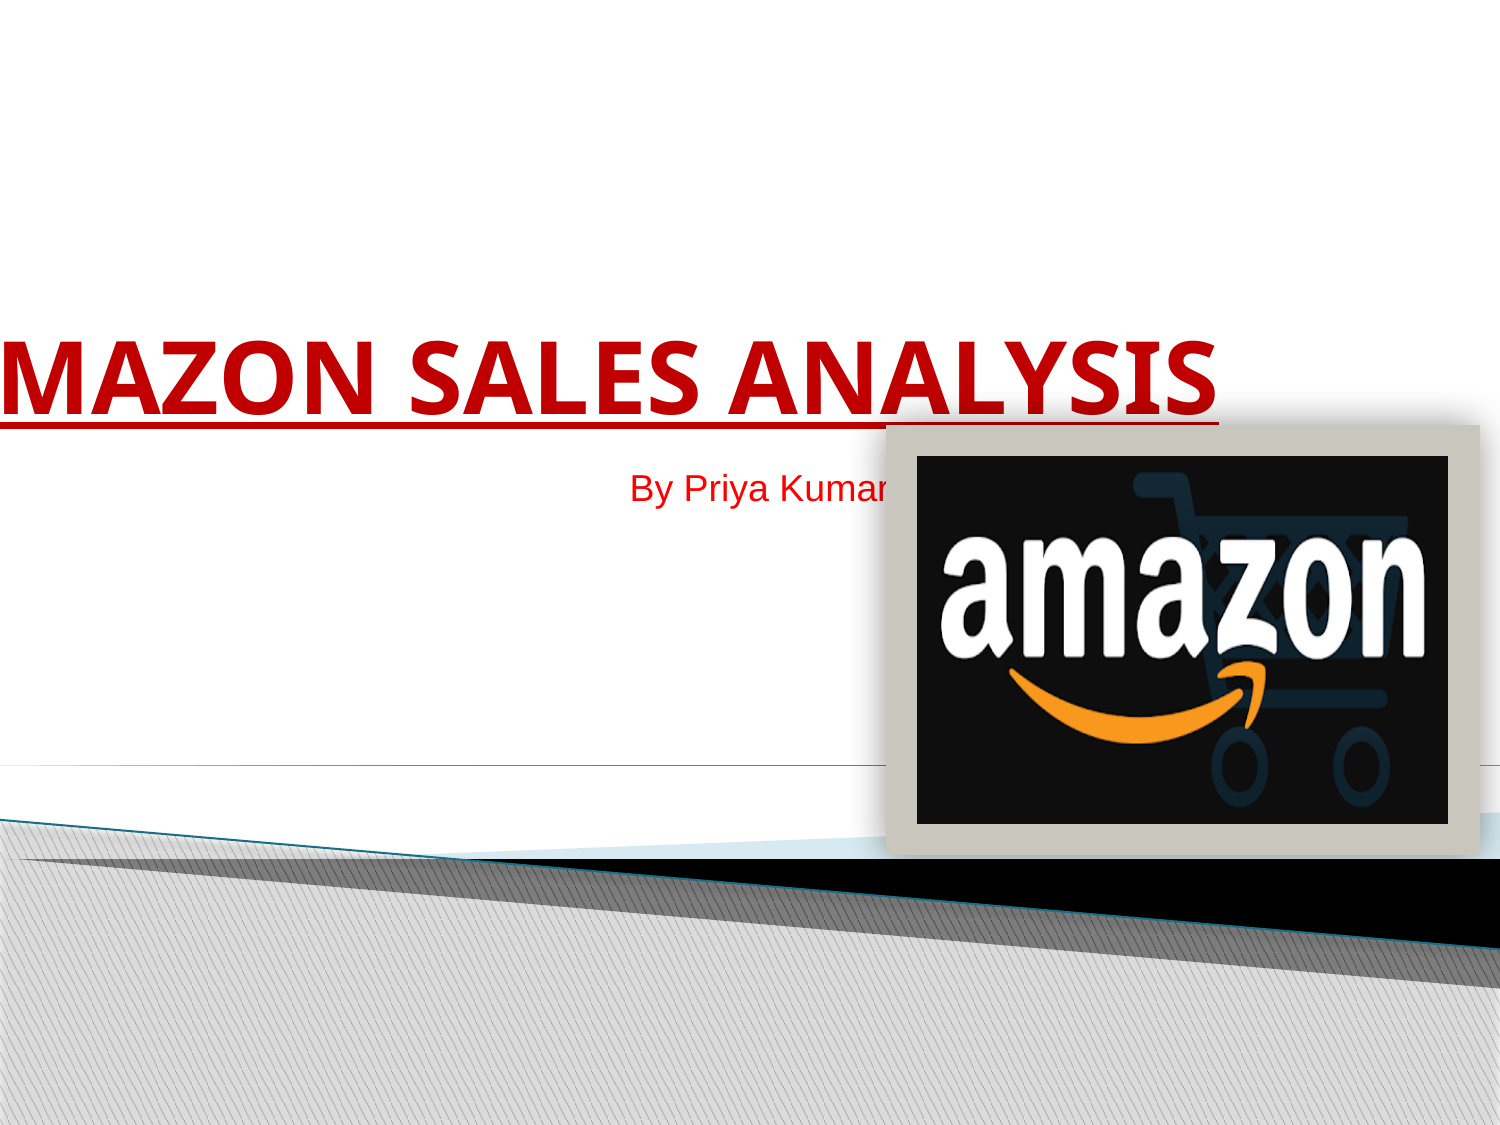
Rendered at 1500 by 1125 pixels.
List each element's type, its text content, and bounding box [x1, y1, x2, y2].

picture [916, 455, 1449, 825]
picture [5, 859, 1500, 989]
subtitle By Priya Kumari [443, 456, 859, 533]
title AMAZON SALES ANALYSIS [0, 267, 1235, 539]
